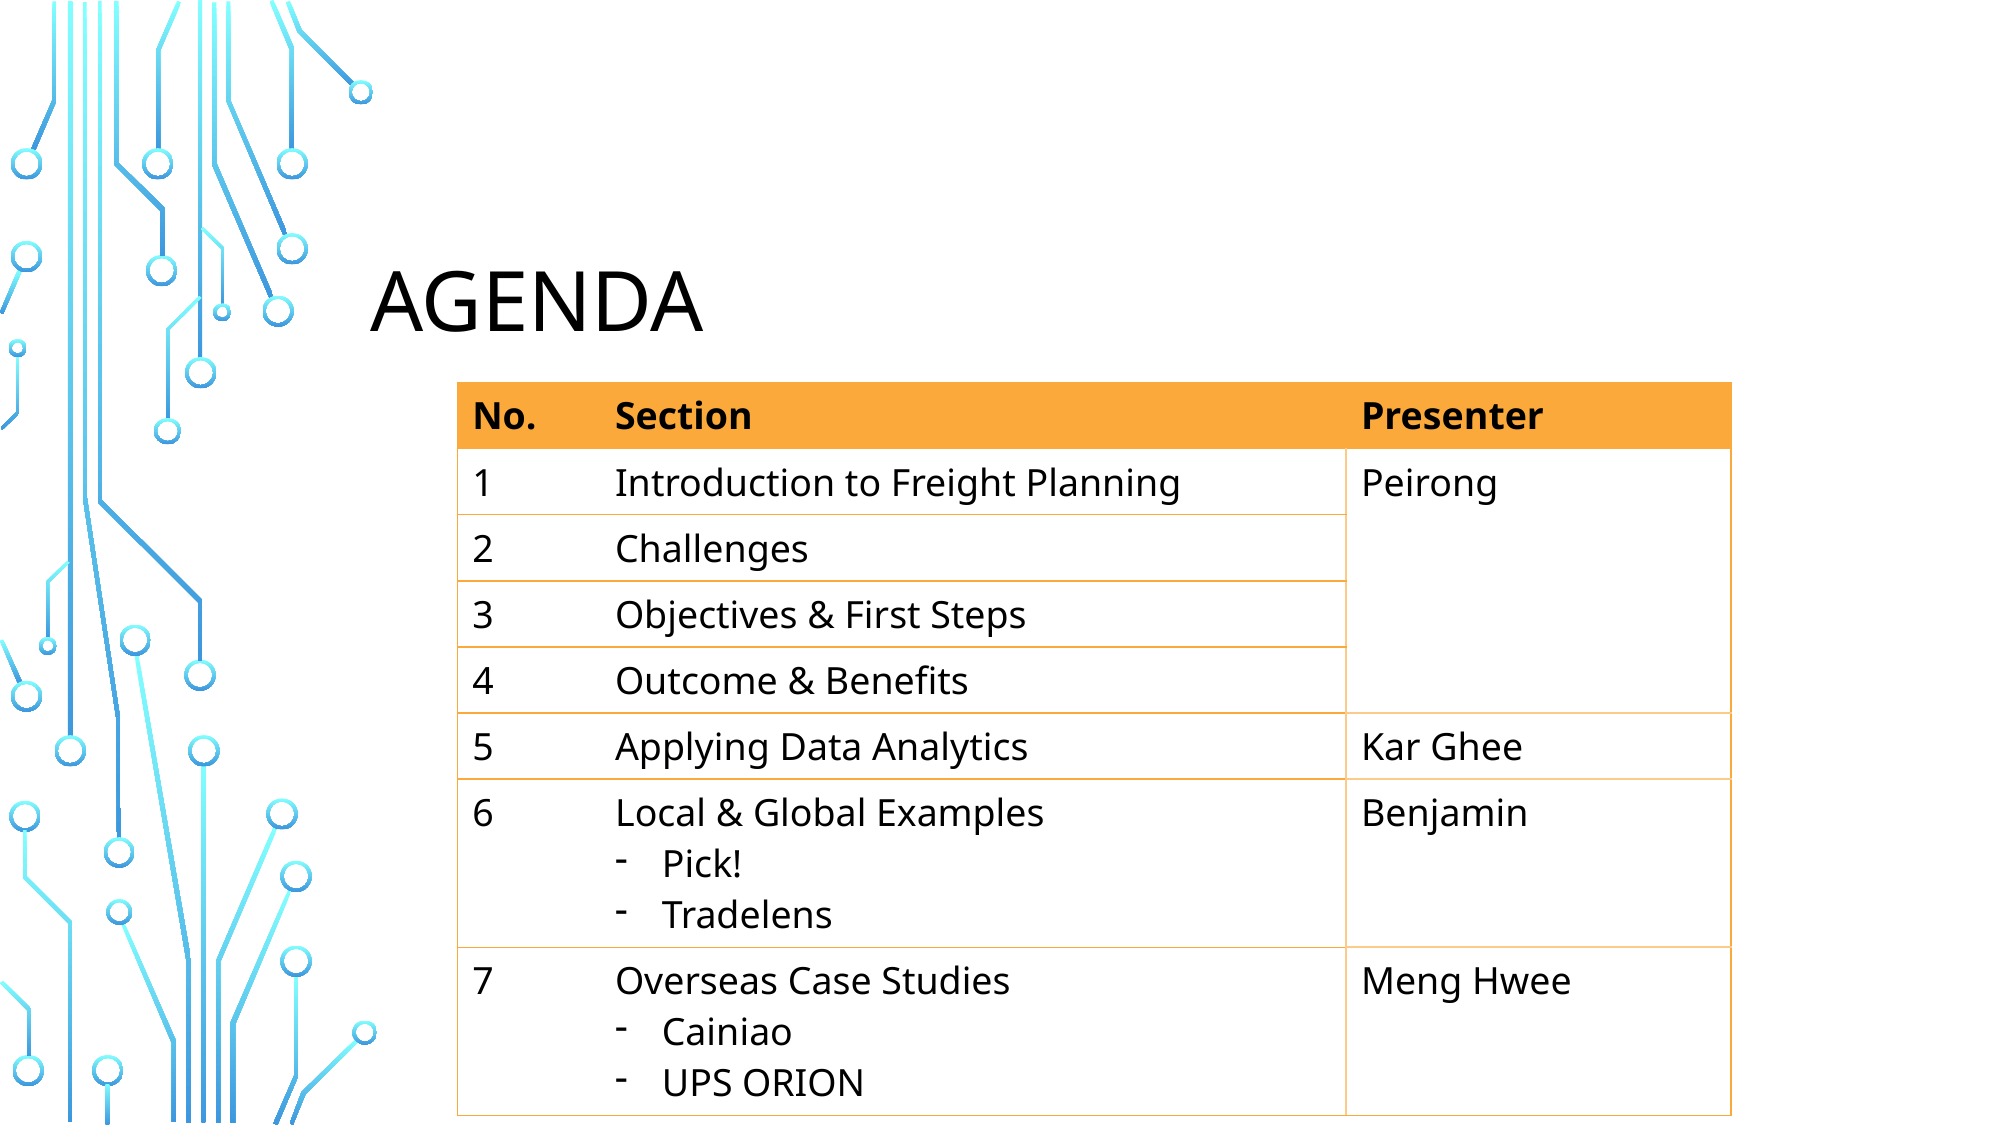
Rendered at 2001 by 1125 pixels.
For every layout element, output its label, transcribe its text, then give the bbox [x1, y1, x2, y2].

table_cell 6 [458, 780, 600, 947]
table_header Presenter [1346, 383, 1730, 448]
table_cell Challenges [600, 515, 1345, 580]
table_cell Benjamin [1347, 780, 1730, 946]
table_header No. [458, 383, 600, 448]
table_cell Meng Hwee [1347, 948, 1730, 1115]
table_cell Applying Data Analytics [600, 714, 1345, 778]
table_cell 3 [458, 582, 600, 646]
table_cell Overseas Case Studies Cainiao UPS ORION [600, 948, 1345, 1115]
table_cell Local & Global Examples Pick! Tradelens [600, 780, 1345, 947]
table_cell Objectives & First Steps [600, 582, 1345, 646]
table_cell 7 [458, 948, 600, 1115]
table_cell Peirong [1347, 449, 1730, 712]
table_cell Kar Ghee [1347, 714, 1730, 778]
table_header Section [600, 383, 1346, 448]
table_cell 1 [458, 449, 600, 514]
table_cell Outcome & Benefits [600, 648, 1345, 712]
table_cell 4 [458, 648, 600, 712]
text_box AGENDA [355, 114, 1889, 357]
table_cell Introduction to Freight Planning [600, 449, 1345, 514]
table_cell 2 [458, 515, 600, 580]
table_cell 5 [458, 714, 600, 778]
